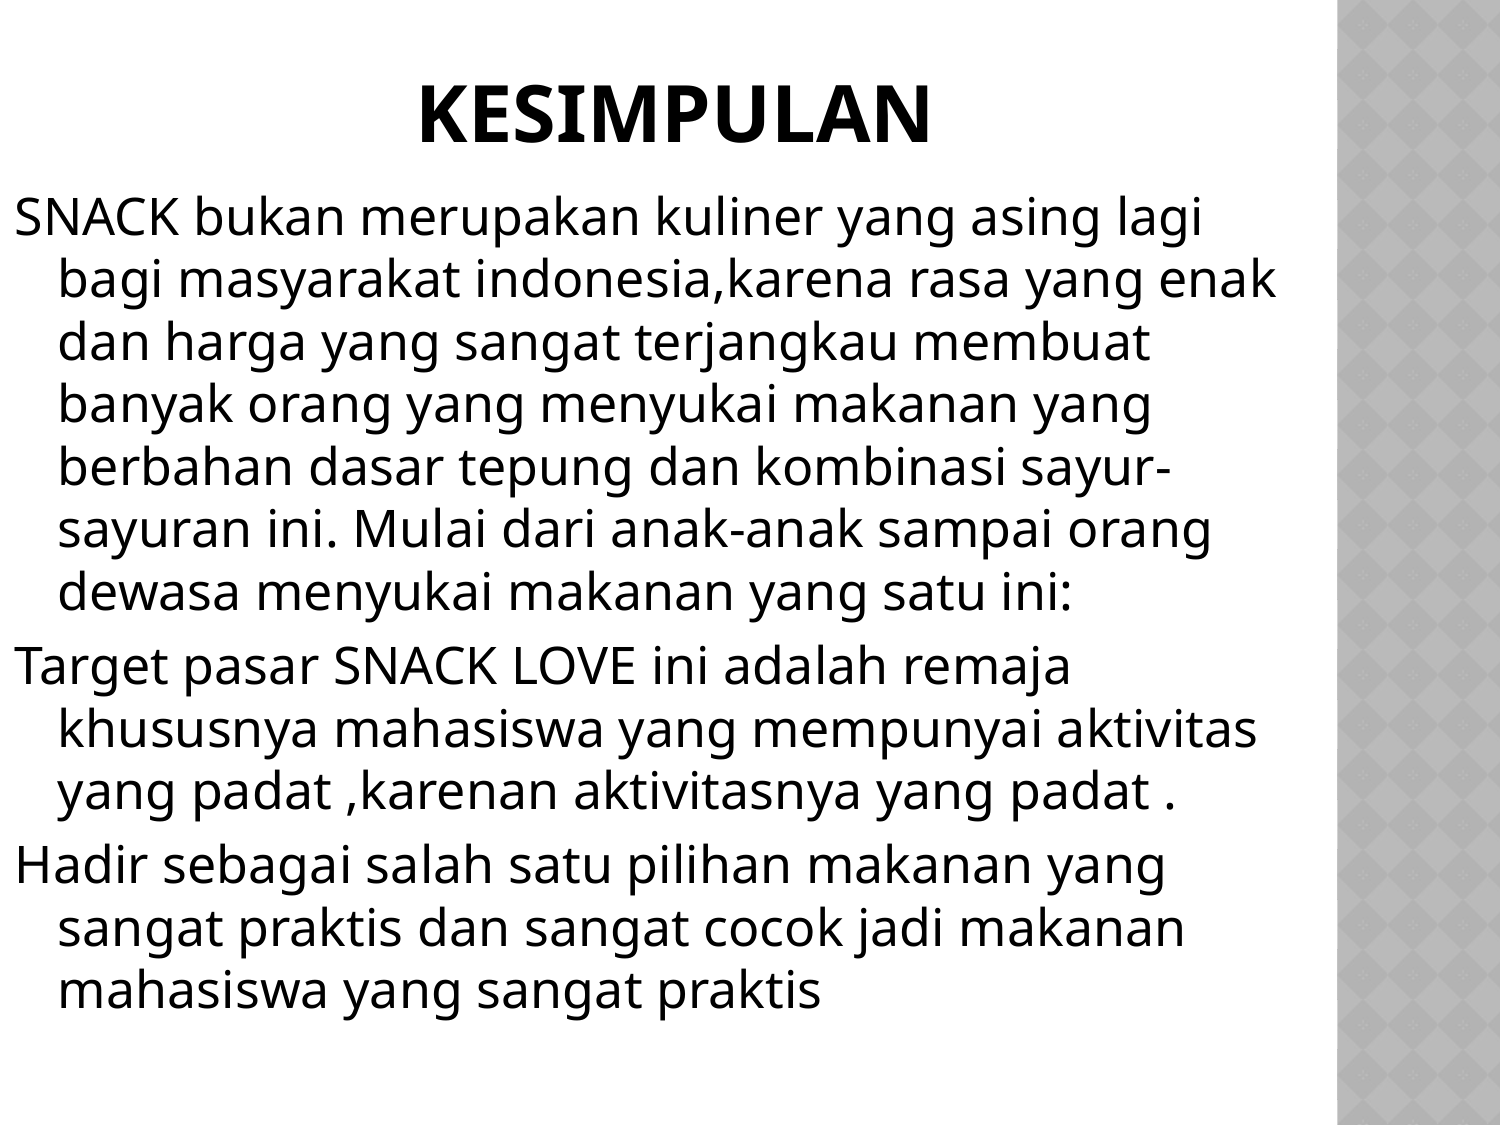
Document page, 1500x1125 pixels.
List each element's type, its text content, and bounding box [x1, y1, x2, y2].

title KESIMPULAN [82, 35, 1270, 158]
list SNACK bukan merupakan kuliner yang asing lagi bagi masyarakat indonesia,karena rasa yang enak dan harga yang sangat terjangkau membuat banyak orang yang menyukai makanan yang berbahan dasar tepung dan kombinasi sayur-sayuran ini. Mulai dari anak-anak sampai orang dewasa menyukai makanan yang satu ini: Target pasar SNACK LOVE ini adalah remaja khususnya mahasiswa yang mempunyai aktivitas yang padat ,karenan aktivitasnya yang padat . Hadir sebagai salah satu pilihan makanan yang sangat praktis dan sangat cocok jadi makanan mahasiswa yang sangat praktis [0, 175, 1325, 1125]
